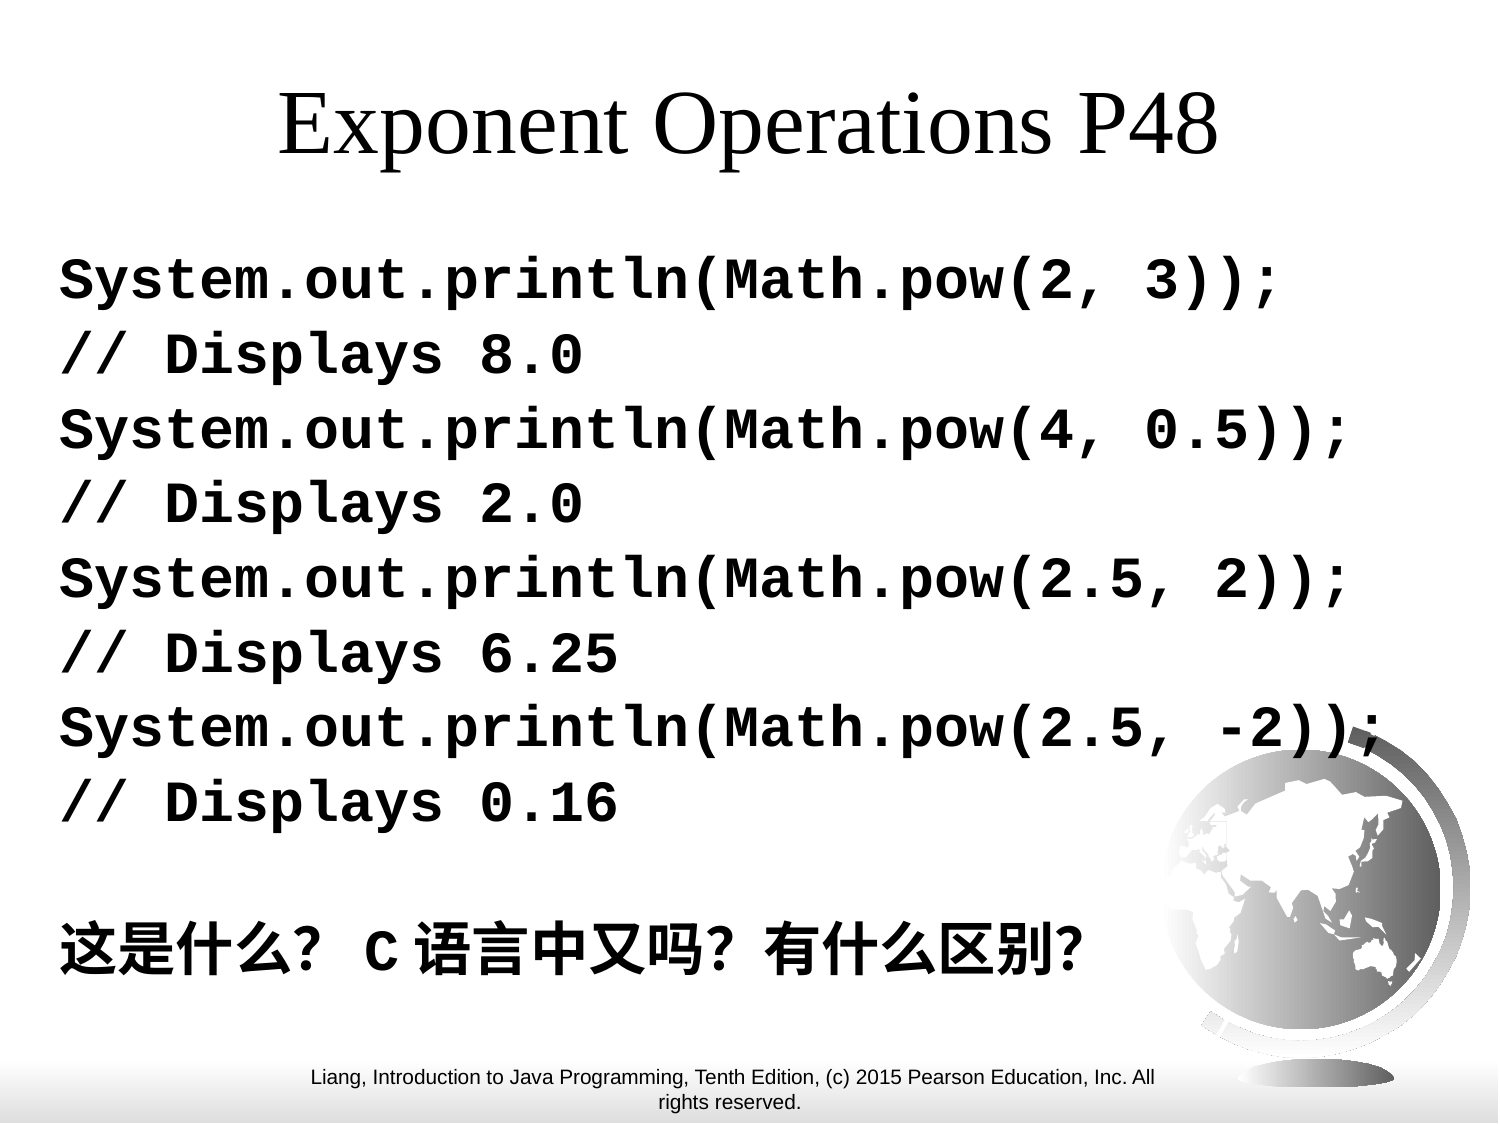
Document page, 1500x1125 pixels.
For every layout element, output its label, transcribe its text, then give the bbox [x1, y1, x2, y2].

title Exponent Operations P48 [112, 0, 1388, 235]
slide_number [1074, 1049, 1388, 1125]
list System.out.println(Math.pow(2, 3)); // Displays 8.0 System.out.println(Math.pow(4, 0.5)); // Displays 2.0 System.out.println(Math.pow(2.5, 2)); // Displays 6.25 System.out.println(Math.pow(2.5, -2)); // Displays 0.16 这是什么？C语言中又吗？有什么区别？ [44, 241, 1462, 966]
